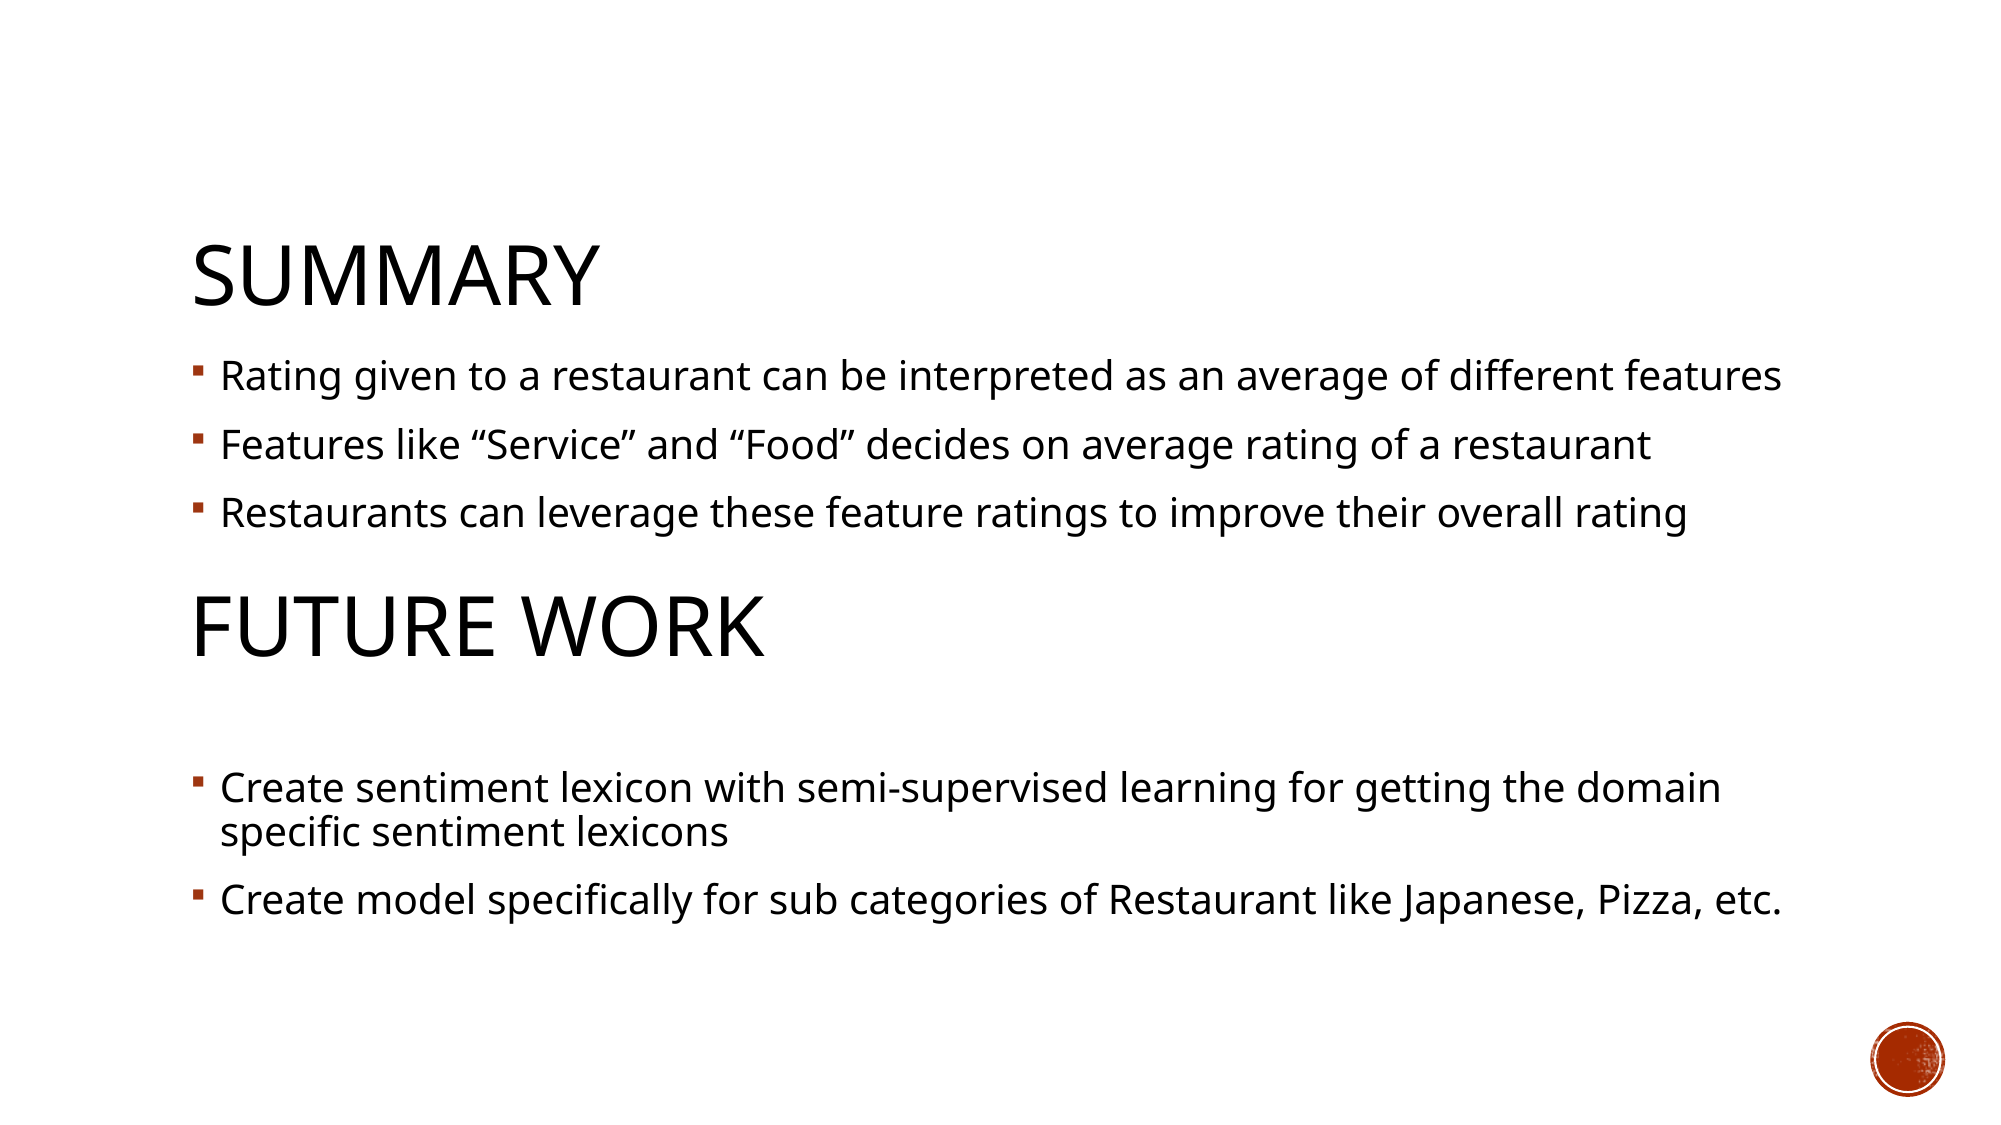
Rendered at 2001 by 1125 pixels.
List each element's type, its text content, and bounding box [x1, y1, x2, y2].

title Summary [175, 145, 1826, 348]
text_box Future Work [174, 497, 1825, 762]
list Rating given to a restaurant can be interpreted as an average of different features Features like “Service” and “Food” decides on average rating of a restaurant Restaurants can leverage these feature ratings to improve their overall rating Create sentiment lexicon with semi-supervised learning for getting the domain specific sentiment lexicons Create model specifically for sub categories of Restaurant like Japanese, Pizza, etc. [175, 348, 1826, 1013]
